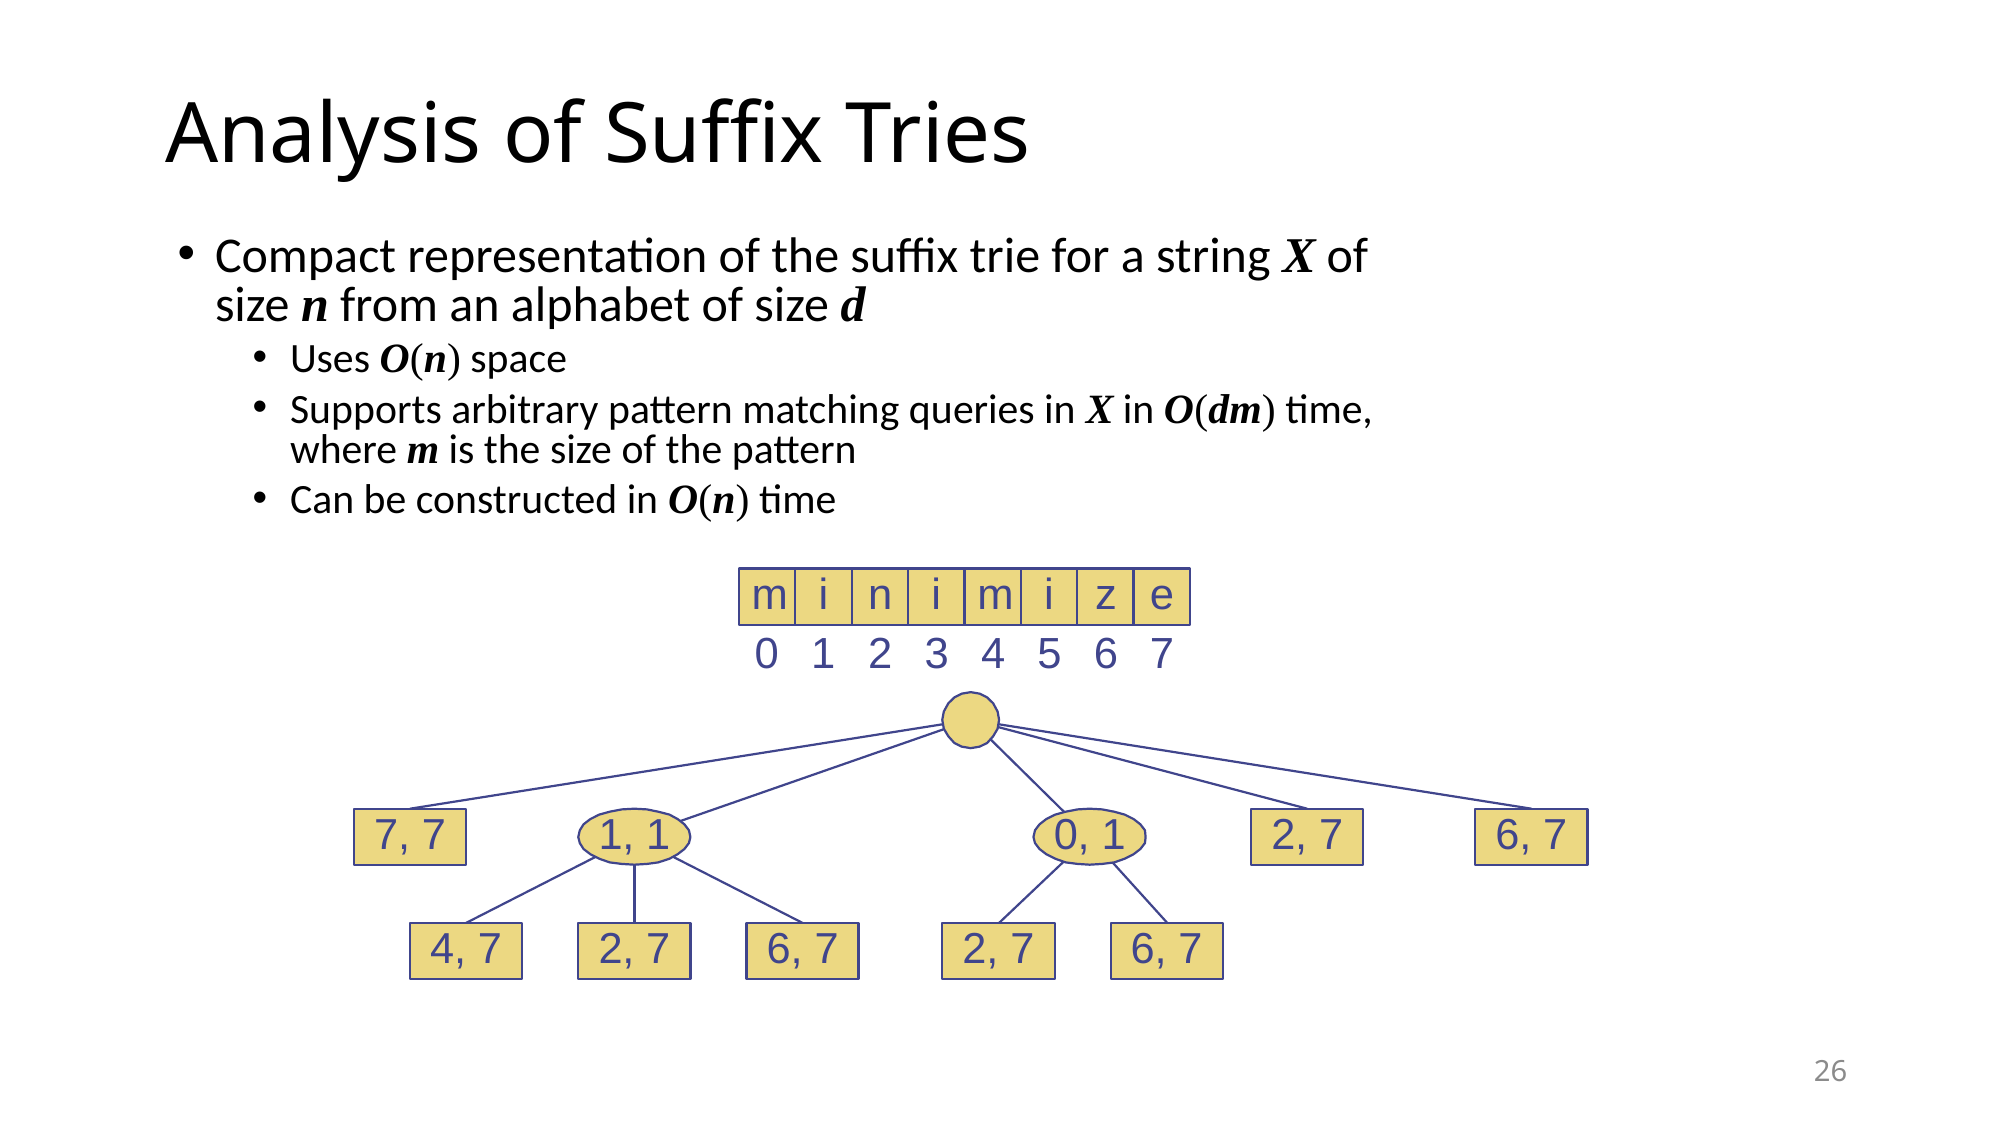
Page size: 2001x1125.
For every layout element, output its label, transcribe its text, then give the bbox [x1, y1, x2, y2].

list Compact representation of the suffix trie for a string X of size n from an alphabet of size d Uses O(n) space Supports arbitrary pattern matching queries in X in O(dm) time, where m is the size of the pattern Can be constructed in O(n) time [162, 227, 1438, 553]
title Analysis of Suffix Tries [150, 41, 1187, 229]
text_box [722, 562, 1206, 687]
slide_number 26 [1412, 1042, 1863, 1103]
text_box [348, 674, 1595, 1010]
